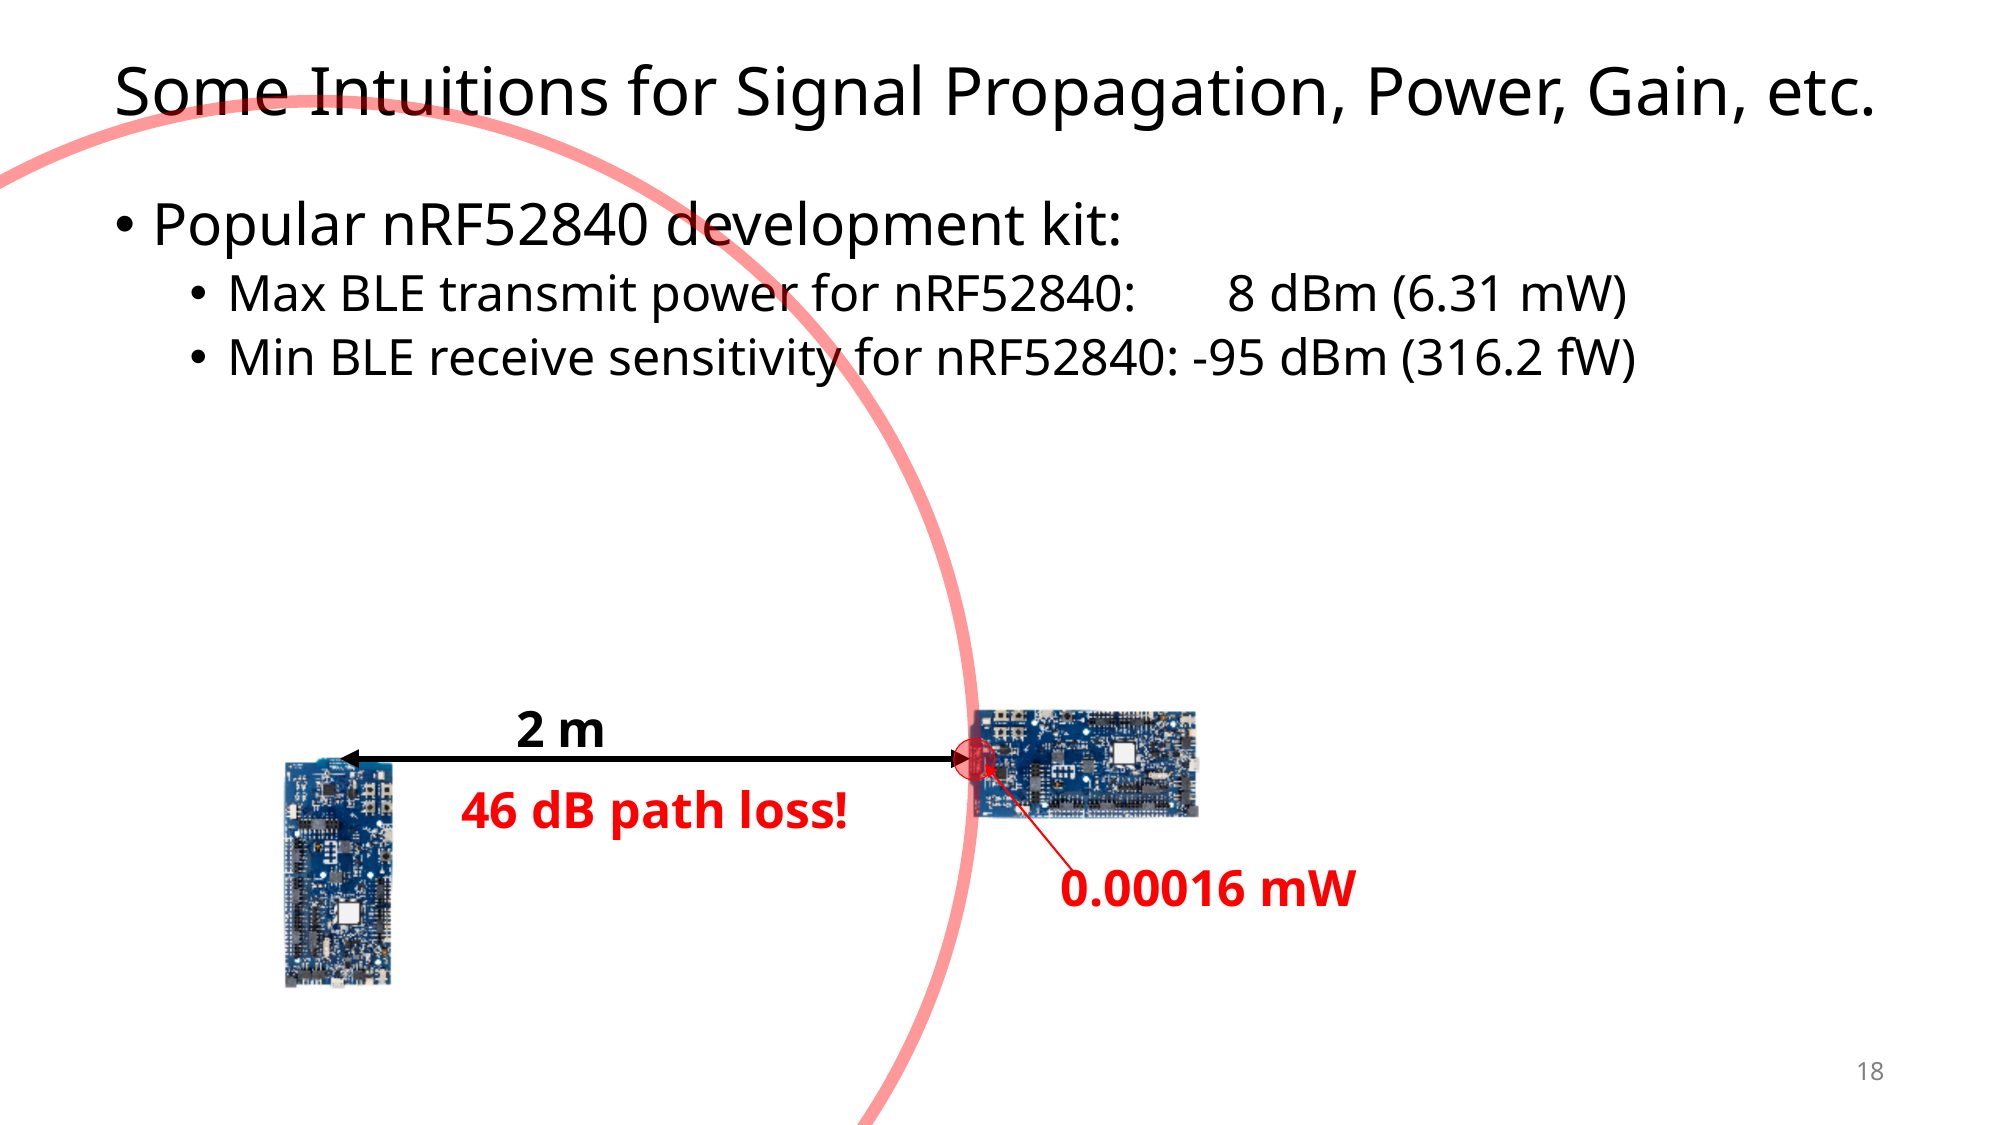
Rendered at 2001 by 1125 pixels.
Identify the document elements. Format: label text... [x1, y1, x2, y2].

slide_number 18 [1749, 1042, 1900, 1103]
text_box [0, 100, 974, 1125]
text_box 46 dB path loss! [446, 770, 864, 846]
text_box 0.00016 mW [1046, 848, 1372, 924]
picture [967, 705, 1200, 820]
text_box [984, 764, 1075, 874]
text_box [953, 759, 967, 780]
text_box [953, 739, 967, 758]
text_box 2 m [501, 759, 622, 765]
text_box 2 m [501, 689, 622, 758]
list Popular nRF52840 development kit: Max BLE transmit power for nRF52840: 8 dBm (6.31 mW) Min BLE receive sensitivity for nRF52840: -95 dBm (316.2 fW) [645, 187, 1900, 1013]
title Some Intuitions for Signal Propagation, Power, Gain, etc. [99, 37, 1900, 150]
picture [223, 815, 456, 930]
